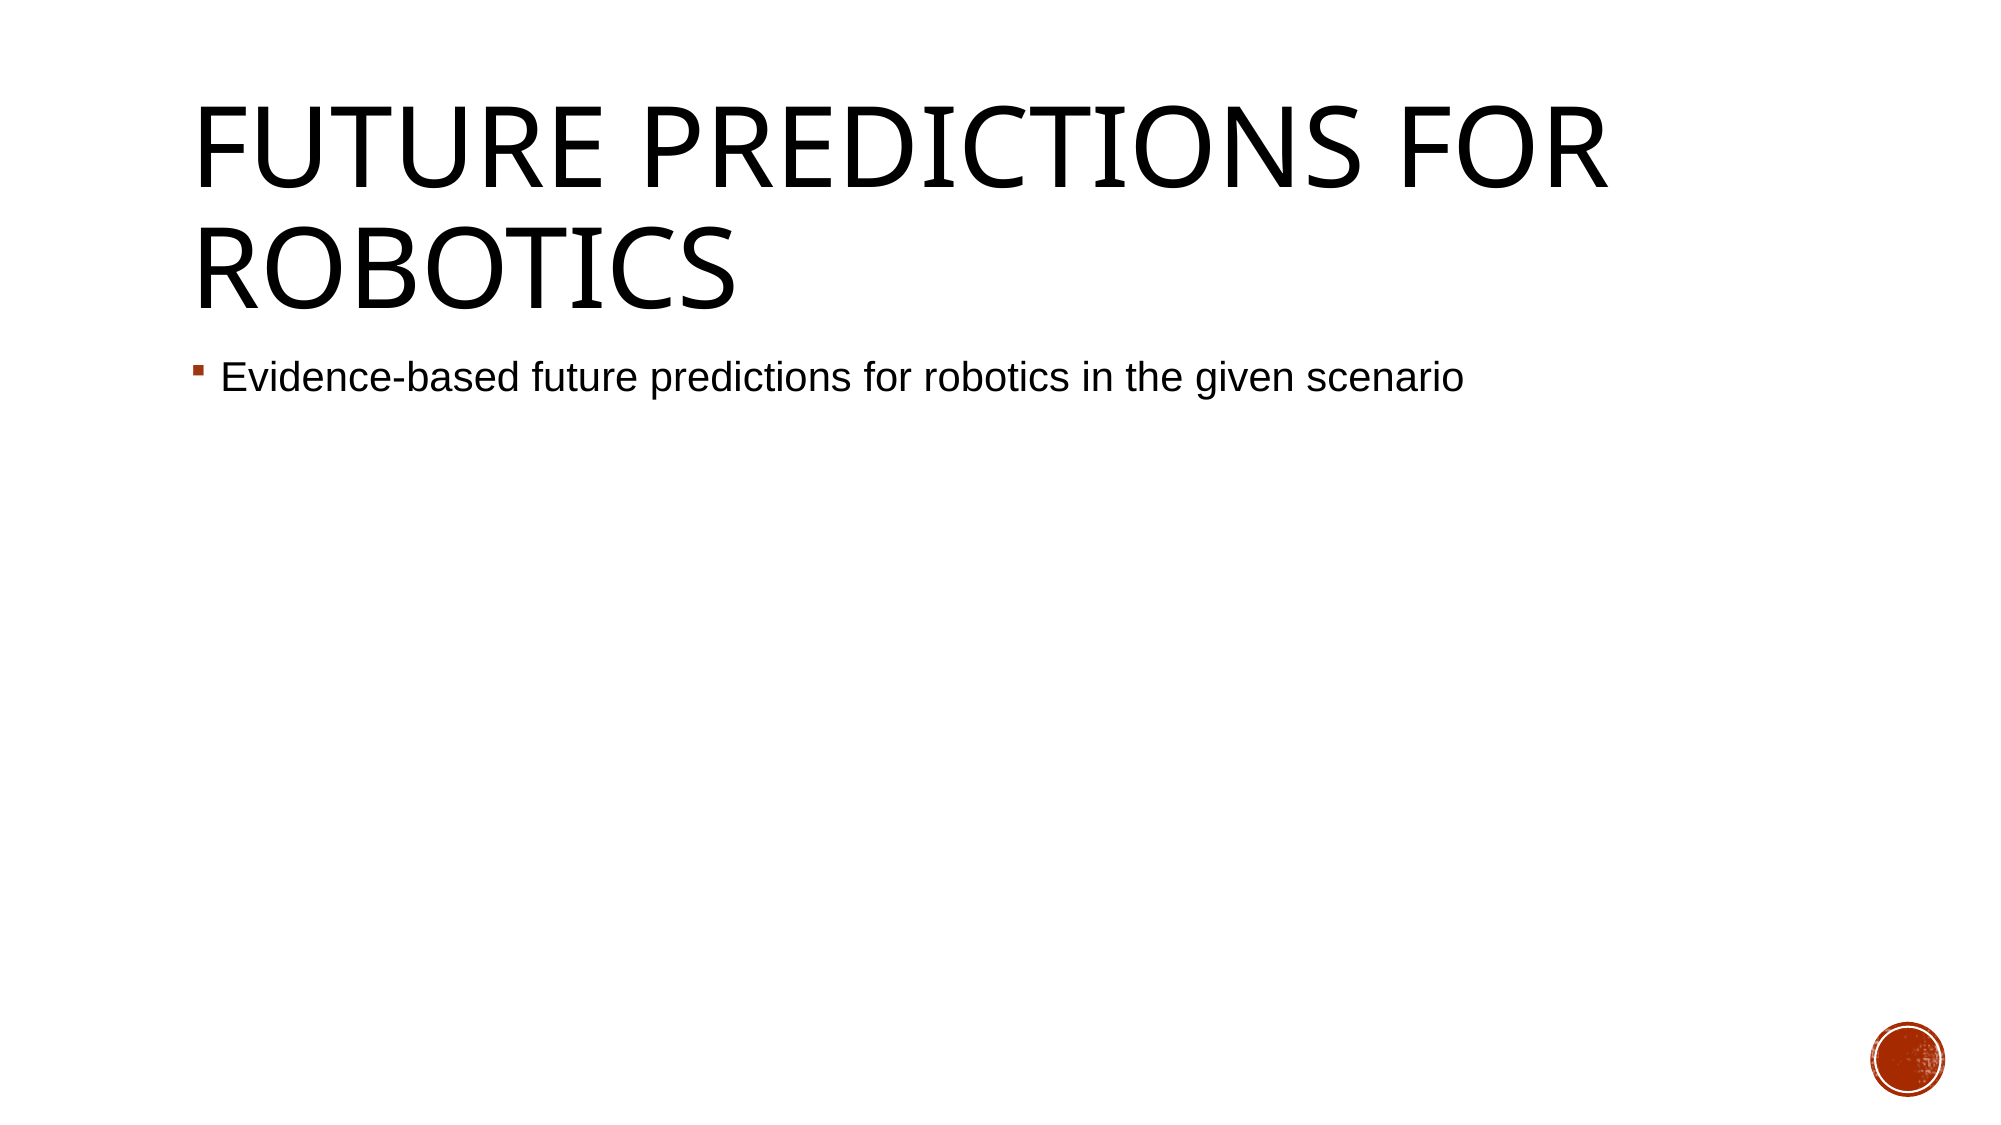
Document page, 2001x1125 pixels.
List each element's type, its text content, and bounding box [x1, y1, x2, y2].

title Future Predictions For Robotics [175, 79, 1826, 344]
list Evidence-based future predictions for robotics in the given scenario [175, 348, 1826, 1013]
